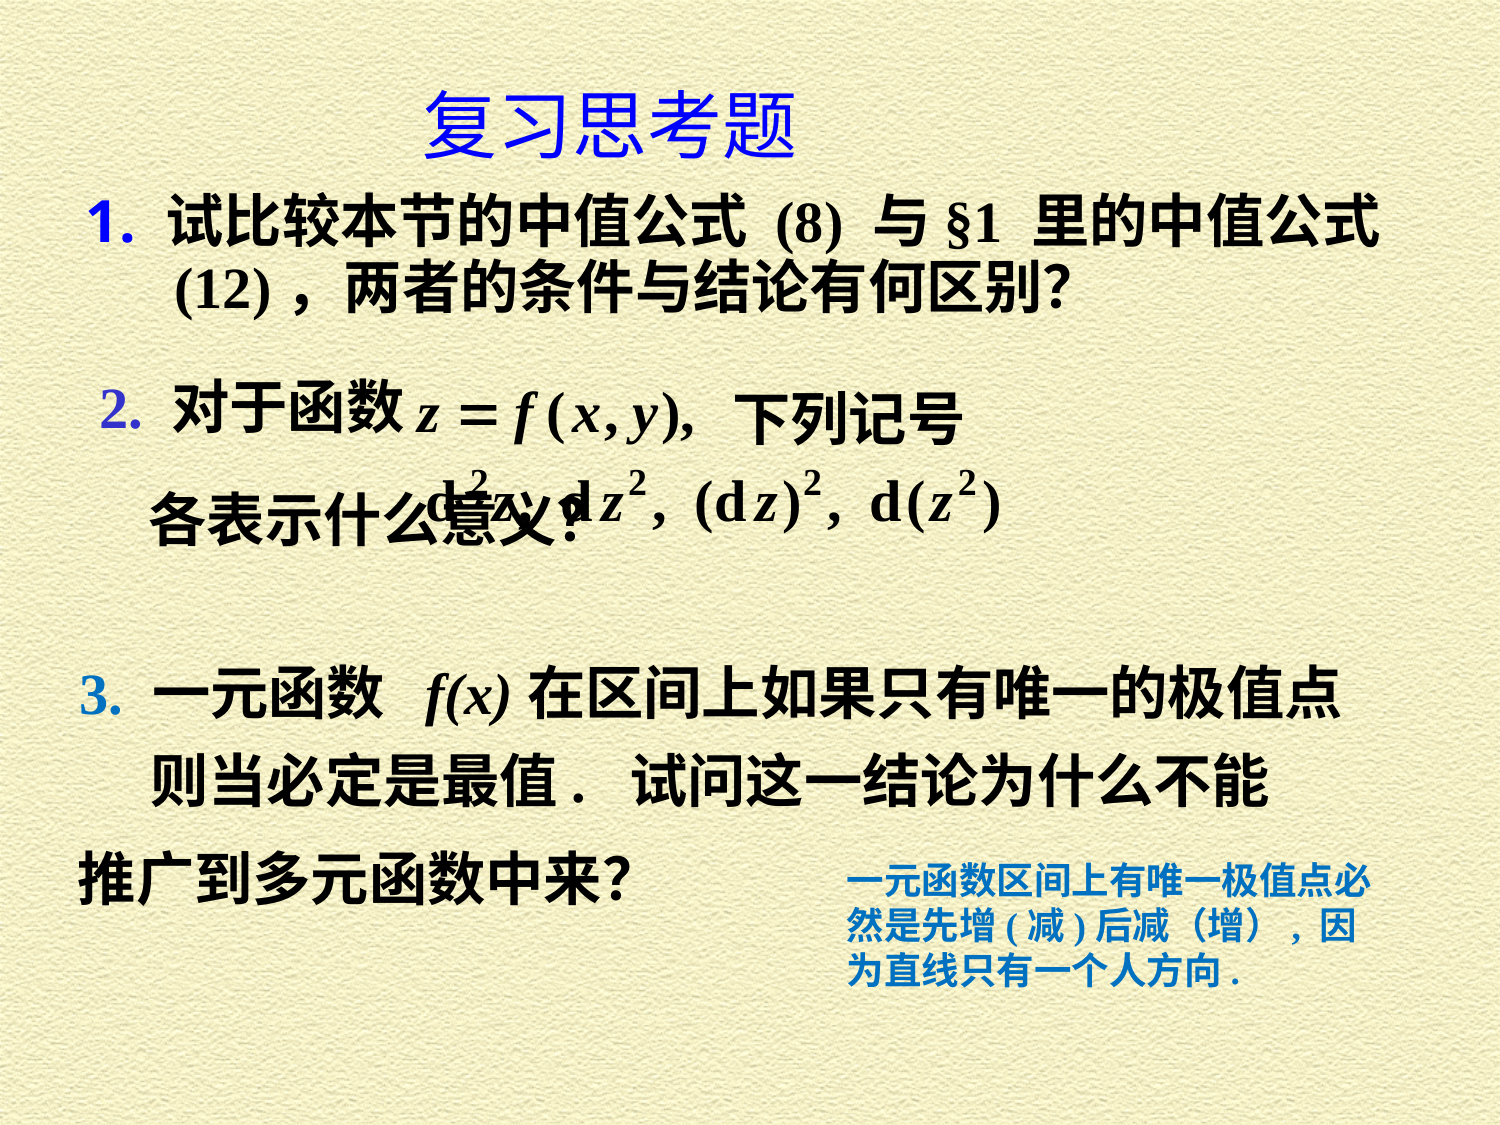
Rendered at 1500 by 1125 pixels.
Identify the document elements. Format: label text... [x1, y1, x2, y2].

text_box 一元函数区间上有唯一极值点必然是先增(减)后减（增）, 因为直线只有一个人方向. [831, 849, 1404, 1000]
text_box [88, 362, 1023, 460]
text_box 复习思考题 [407, 71, 863, 176]
text_box 各表示什么意义？ [134, 475, 635, 701]
text_box (12)，两者的条件与结论有何区别？ [159, 243, 1176, 398]
text_box 推广到多元函数中来？ [63, 834, 786, 920]
picture [0, 0, 1500, 1125]
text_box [423, 460, 1006, 541]
text_box 试比较本节的中值公式 (8) 与§1 里的中值公式 [70, 176, 1423, 261]
